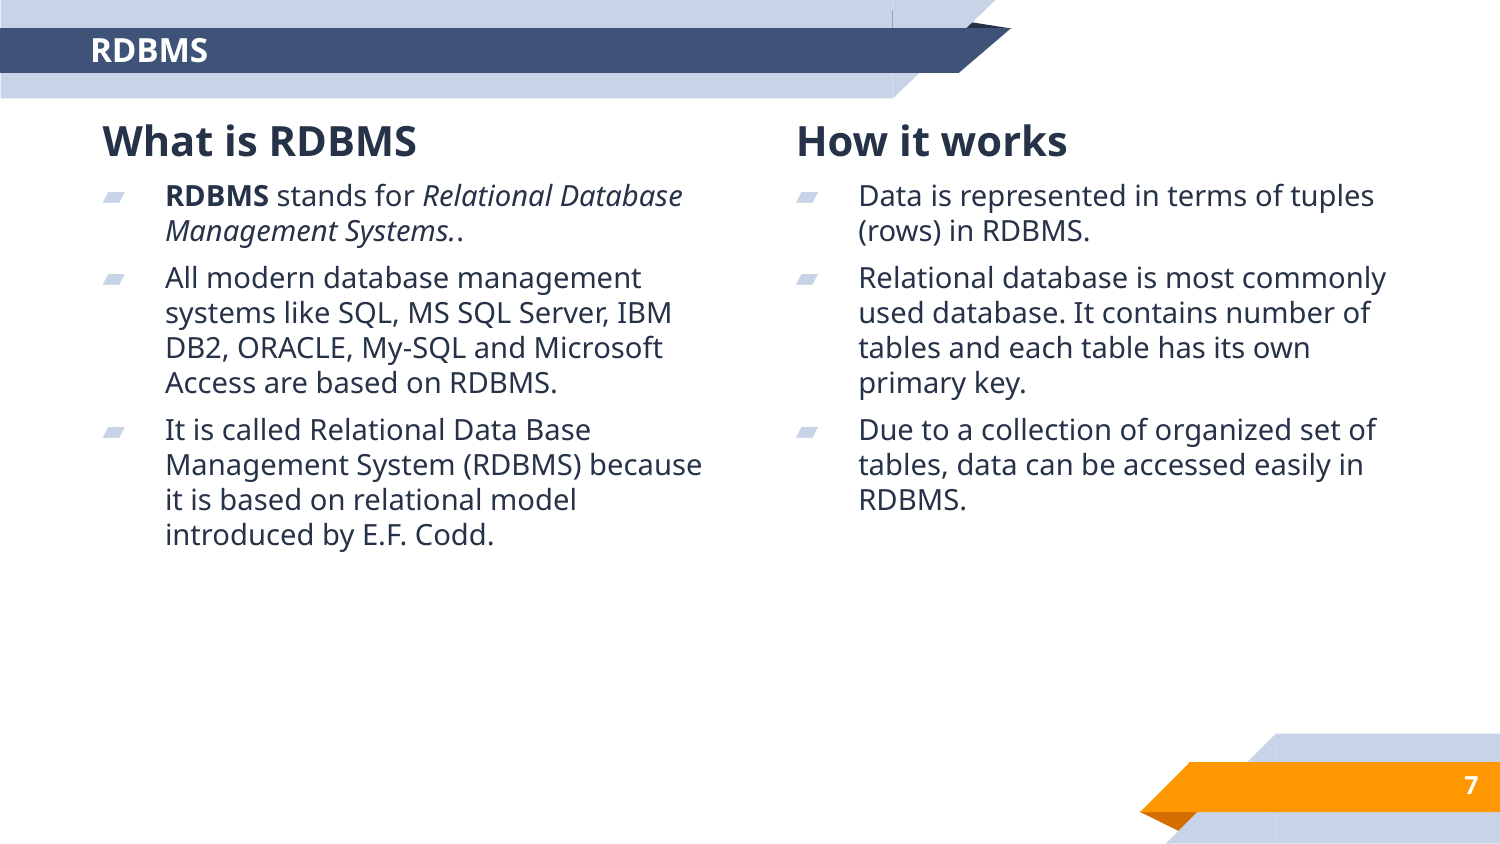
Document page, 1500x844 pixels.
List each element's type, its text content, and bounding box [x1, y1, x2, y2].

list How it works Data is represented in terms of tuples (rows) in RDBMS. Relational database is most commonly used database. It contains number of tables and each table has its own primary key. Due to a collection of organized set of tables, data can be accessed easily in RDBMS. [768, 99, 1425, 763]
title RDBMS [75, 27, 968, 72]
slide_number 7 [1249, 760, 1494, 813]
list What is RDBMS RDBMS stands for Relational Database Management Systems.. All modern database management systems like SQL, MS SQL Server, IBM DB2, ORACLE, My-SQL and Microsoft Access are based on RDBMS. It is called Relational Data Base Management System (RDBMS) because it is based on relational model introduced by E.F. Codd. [75, 99, 732, 763]
